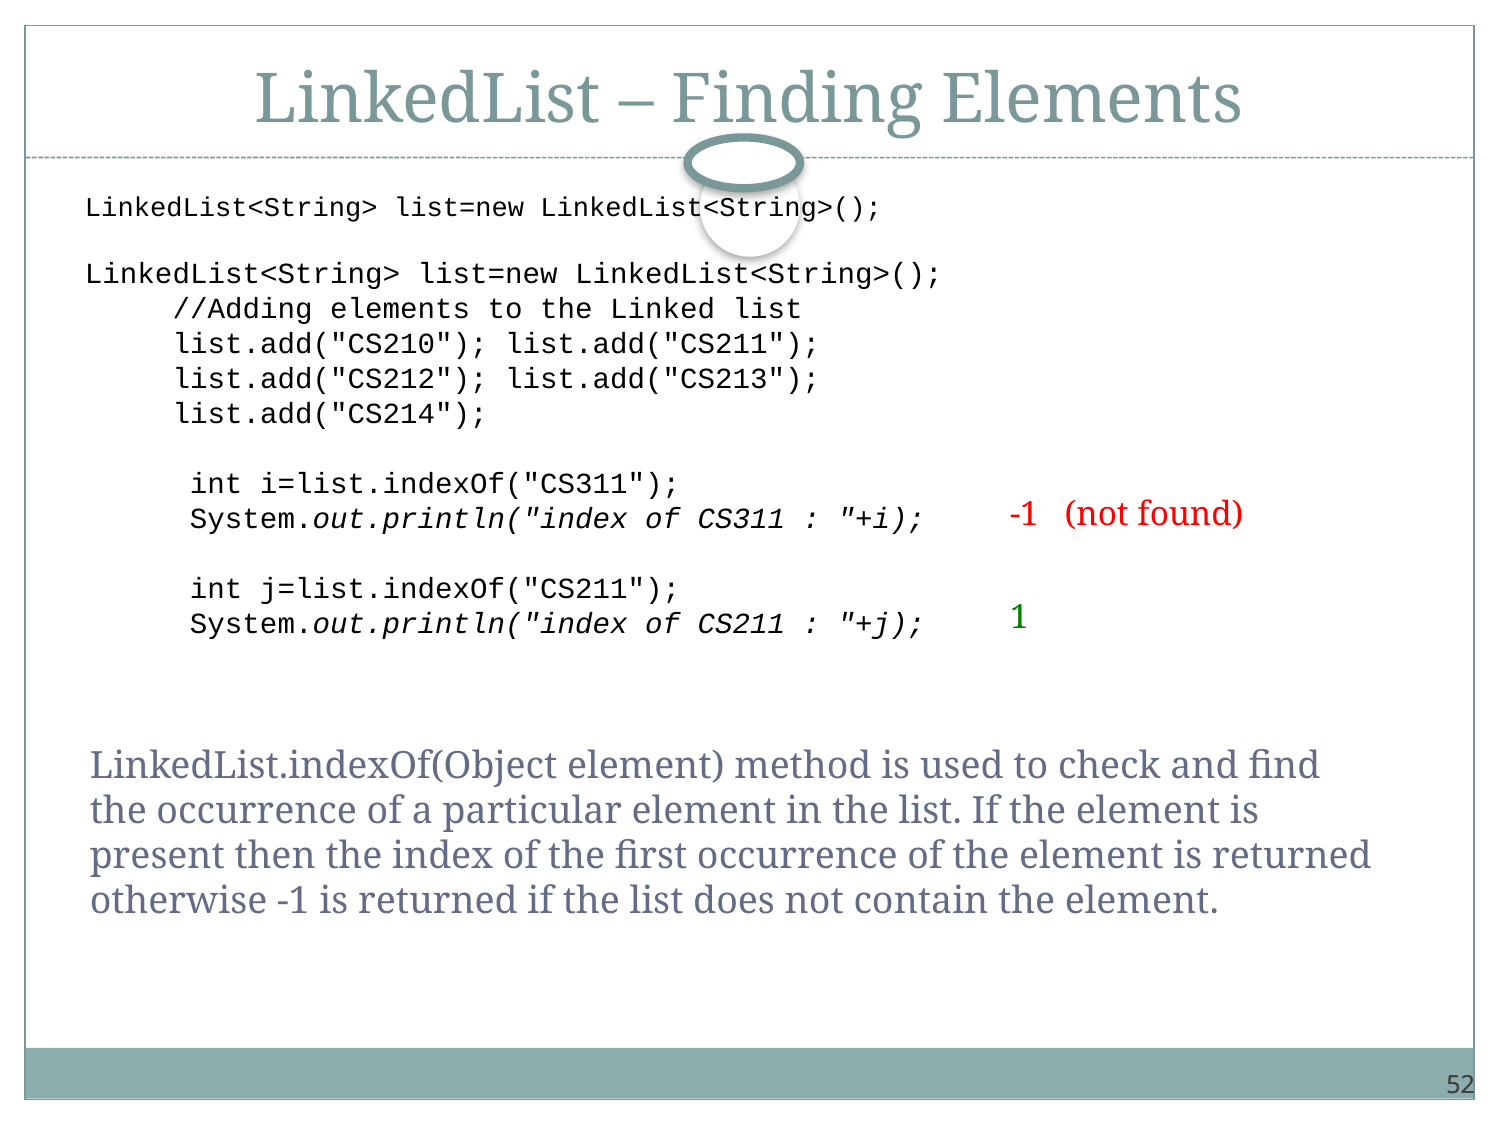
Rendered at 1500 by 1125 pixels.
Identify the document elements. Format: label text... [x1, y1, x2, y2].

title LinkedList – Finding Elements [49, 37, 1450, 144]
text_box -1 (not found) [995, 484, 1271, 540]
text_box 1 [995, 587, 1271, 643]
text_box LinkedList<String> list=new LinkedList<String>(); LinkedList<String> list=new LinkedList<String>(); //Adding elements to the Linked list list.add("CS210"); list.add("CS211"); list.add("CS212"); list.add("CS213"); list.add("CS214"); int i=list.indexOf("CS311"); System.out.println("index of CS311 : "+i); int j=list.indexOf("CS211"); System.out.println("index of CS211 : "+j); [70, 182, 1133, 679]
text_box LinkedList.indexOf(Object element) method is used to check and find the occurrence of a particular element in the list. If the element is present then the index of the first occurrence of the element is returned otherwise -1 is returned if the list does not contain the element. [74, 733, 1393, 974]
